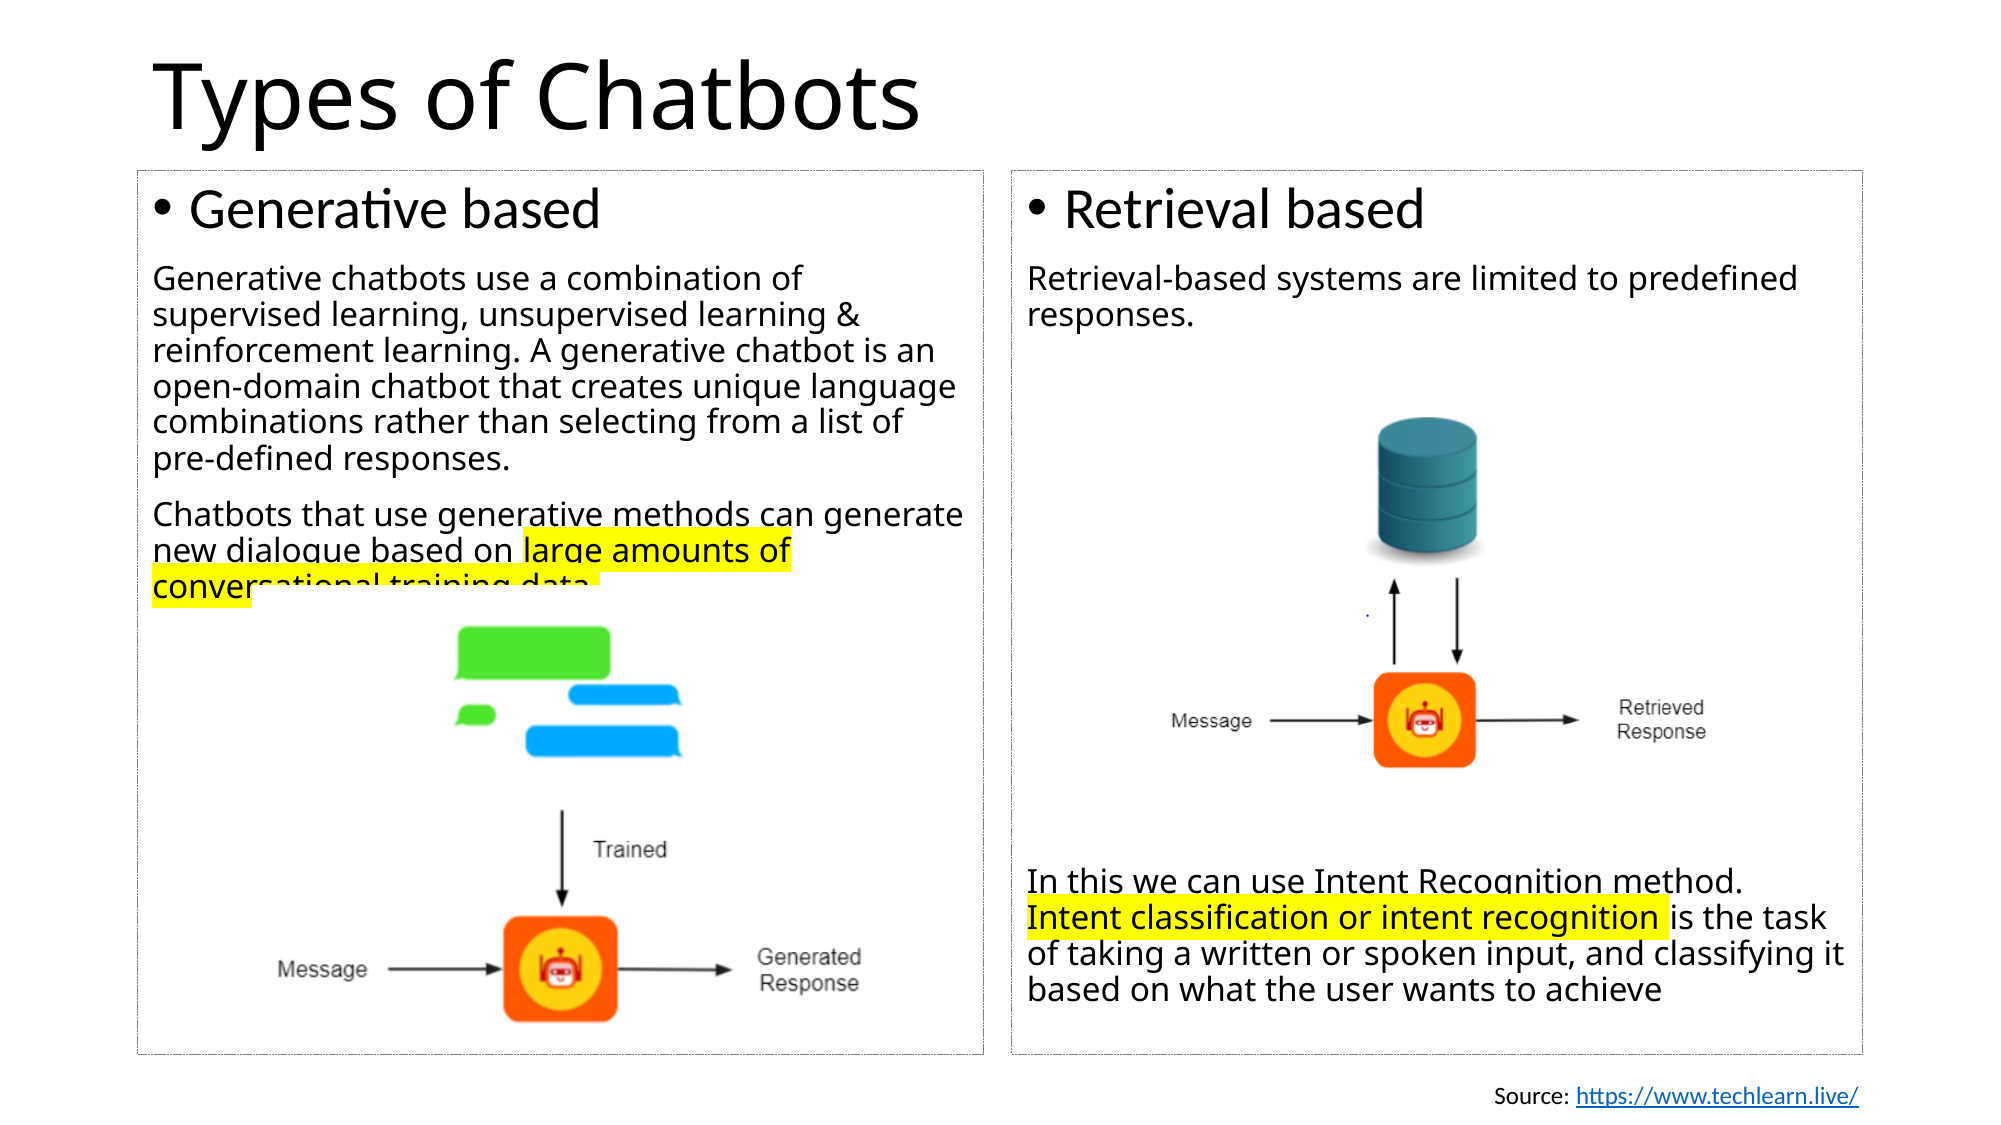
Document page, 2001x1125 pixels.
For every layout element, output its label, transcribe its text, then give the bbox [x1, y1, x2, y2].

picture [1155, 407, 1719, 787]
picture [252, 585, 897, 1029]
list Retrieval based Retrieval-based systems are limited to predefined responses. In this we can use Intent Recognition method. Intent classification or intent recognition is the task of taking a written or spoken input, and classifying it based on what the user wants to achieve [1011, 170, 1863, 1055]
title Types of Chatbots [137, 29, 1863, 171]
list Generative based Generative chatbots use a combination of supervised learning, unsupervised learning & reinforcement learning. A generative chatbot is an open-domain chatbot that creates unique language combinations rather than selecting from a list of pre-defined responses. Chatbots that use generative methods can generate new dialogue based on large amounts of conversational training data. [137, 170, 984, 1055]
text_box Source: https://www.techlearn.live/ [1479, 1072, 1914, 1118]
